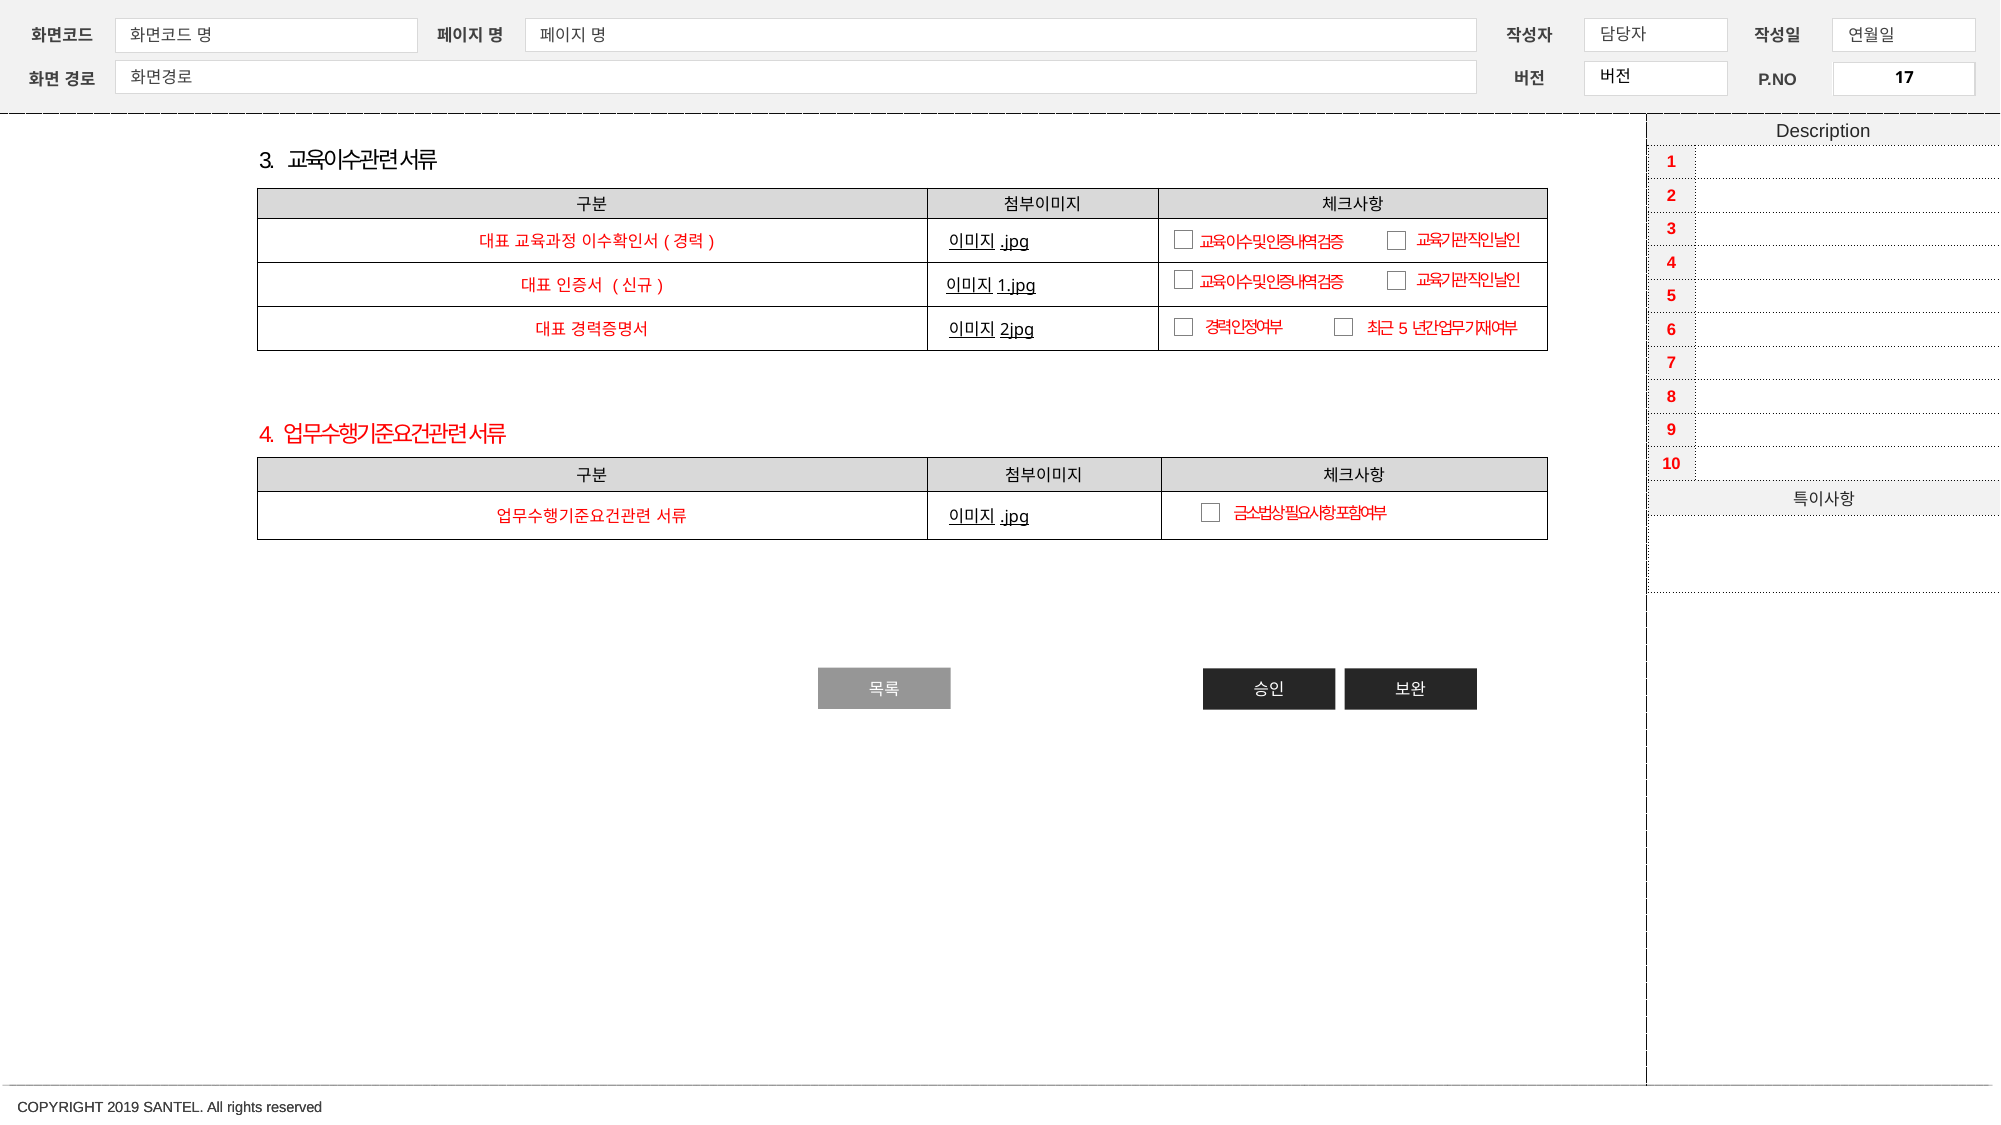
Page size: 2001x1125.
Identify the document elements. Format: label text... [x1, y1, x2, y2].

text_box 3. 교육이수관련 서류 [244, 138, 610, 181]
text_box [1173, 269, 1184, 291]
table_cell 10 [1648, 447, 1695, 480]
table_cell [1648, 515, 2000, 592]
text_box [1173, 229, 1184, 250]
table_cell 8 [1648, 380, 1695, 413]
text_box 승인 [1201, 666, 1338, 712]
table_cell 6 [1648, 313, 1695, 346]
table_cell 이미지1.jpg [928, 263, 1158, 306]
text_box 교육기관 직인 날인 [1401, 222, 1571, 257]
text_box 교육 이수 및 인증내역 검증 [1184, 224, 1384, 259]
table_header [1695, 145, 2000, 179]
table_cell [1695, 313, 2000, 346]
table_cell 7 [1648, 346, 1695, 380]
text_box [1385, 230, 1407, 251]
text_box 금소법상 필요사항 포함여부 [1218, 495, 1440, 531]
text_box 교육 이수 및 인증내역 검증 [1184, 264, 1384, 299]
text_box [1199, 501, 1218, 523]
text_box [1385, 270, 1407, 292]
text_box 4. 업무수행기준요건관련 서류 [244, 412, 610, 455]
table_cell [1695, 413, 2000, 447]
table_cell [1695, 279, 2000, 313]
table_header 첨부이미지 [928, 458, 1161, 491]
table_header 첨부이미지 [928, 189, 1158, 218]
table_header 구분 [258, 458, 927, 491]
table_cell 3 [1648, 212, 1695, 246]
table_cell [1159, 263, 1547, 306]
table_cell [1695, 447, 2000, 480]
table_cell 4 [1648, 246, 1695, 279]
text_box 경력 인정여부 [1190, 309, 1315, 345]
table_cell [1695, 246, 2000, 279]
table_header 구분 [258, 189, 927, 218]
table_cell 특이사항 [1648, 480, 2000, 515]
table_cell [1695, 179, 2000, 212]
table_cell 이미지.jpg [928, 219, 1158, 262]
table_cell [1695, 346, 2000, 380]
table_cell 5 [1648, 279, 1695, 313]
text_box [1333, 316, 1352, 338]
text_box [1173, 316, 1190, 338]
table_cell 2 [1648, 179, 1695, 212]
table_header 체크사항 [1159, 189, 1547, 218]
table_cell 이미지2jpg [928, 307, 1158, 350]
table_cell [1695, 212, 2000, 246]
text_box 교육기관 직인 날인 [1401, 262, 1571, 297]
table_cell 9 [1648, 413, 1695, 447]
table_cell [1159, 219, 1547, 262]
table_cell 업무수행기준요건관련 서류 [258, 492, 927, 539]
table_cell 이미지.jpg [928, 492, 1161, 539]
table_header 체크사항 [1162, 458, 1547, 491]
text_box 최근5년간 업무 기재 여부 [1352, 310, 1539, 346]
table_cell [1159, 307, 1547, 350]
text_box 보완 [1342, 666, 1479, 712]
table_cell 대표 경력증명서 [258, 307, 927, 350]
table_cell [1695, 380, 2000, 413]
table_cell [1162, 492, 1547, 539]
table_cell 대표 교육과정 이수확인서(경력) [258, 219, 927, 262]
text_box 목록 [816, 665, 953, 711]
table_cell 대표 인증서 (신규) [258, 263, 927, 306]
table_header 1 [1648, 145, 1695, 179]
